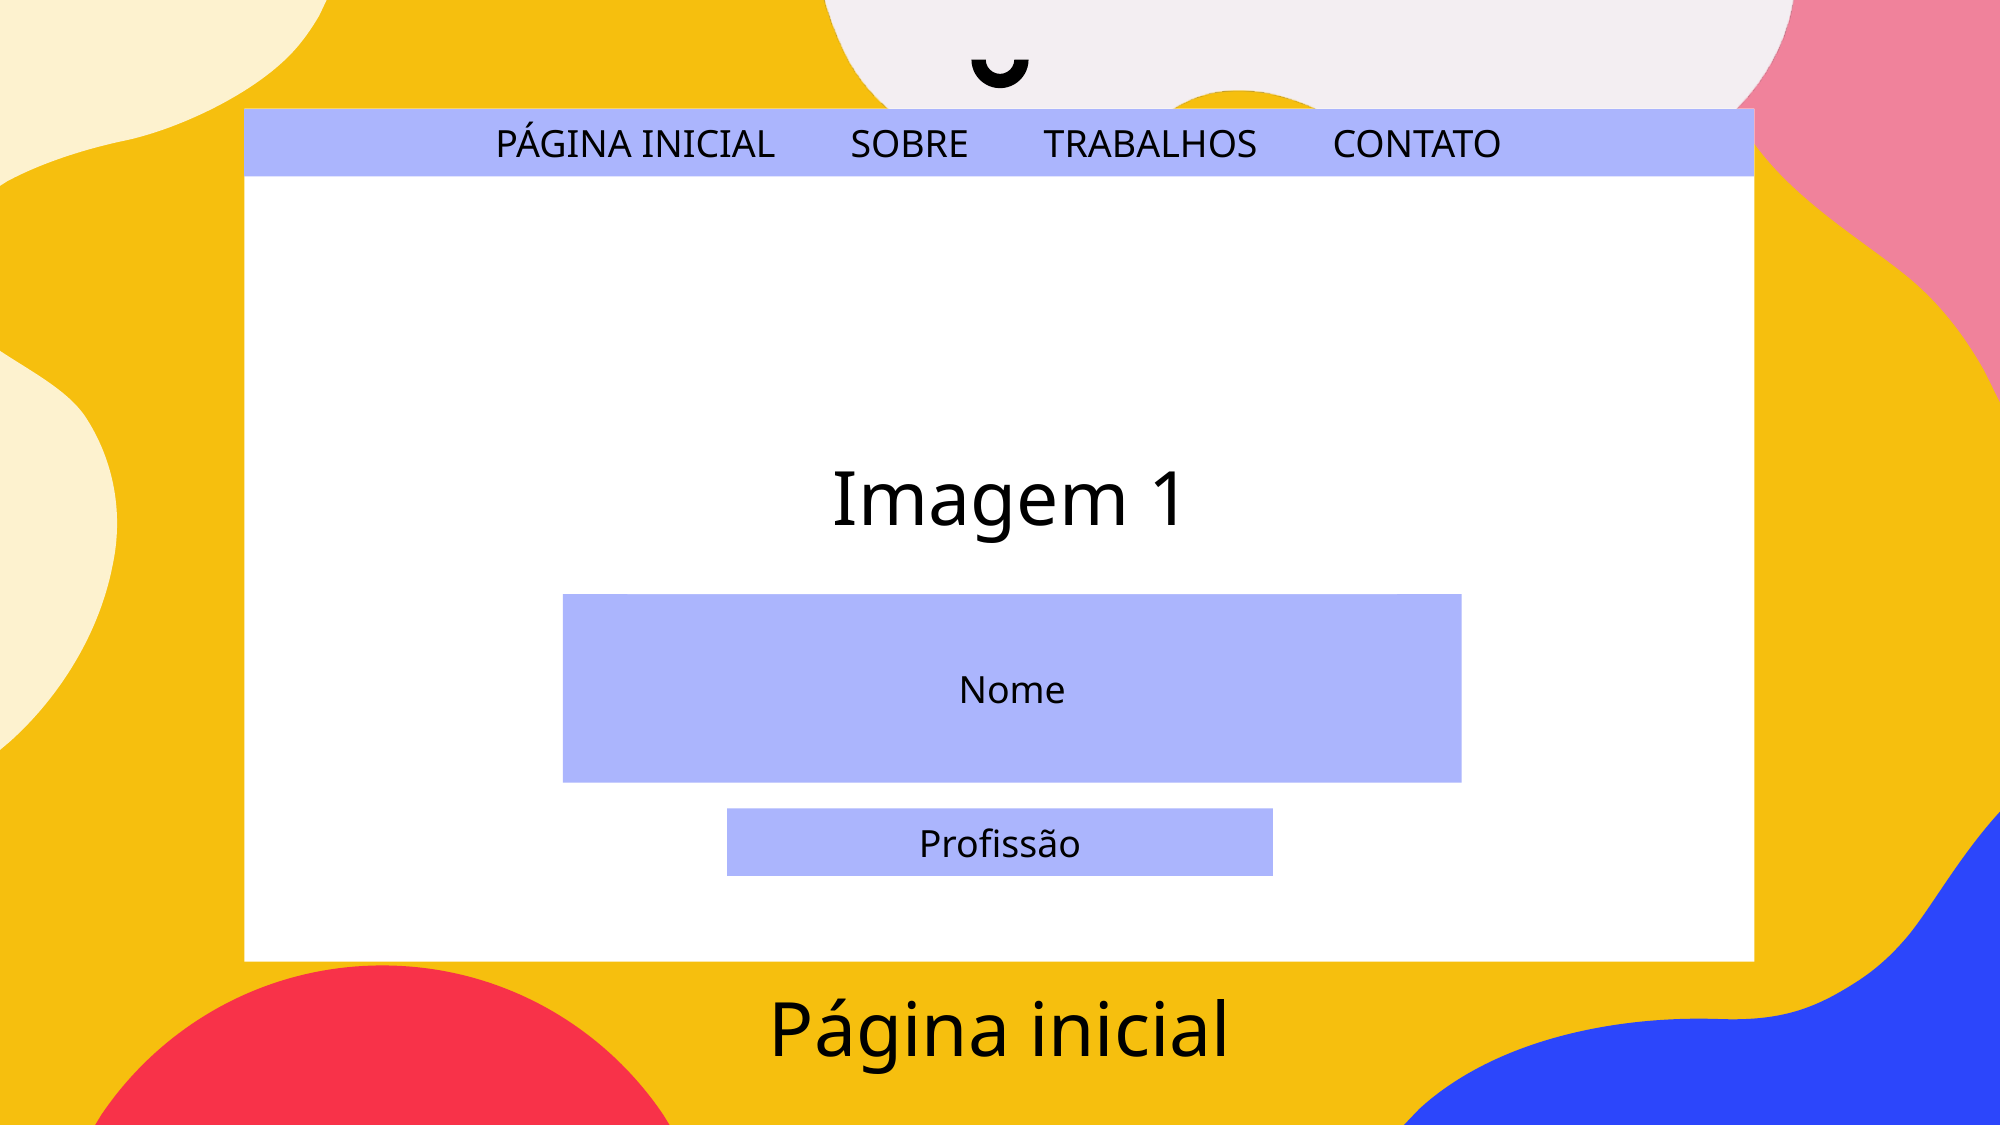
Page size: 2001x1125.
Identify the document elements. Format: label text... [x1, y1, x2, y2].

picture [755, 0, 1985, 297]
text_box Nome [562, 593, 1463, 784]
text_box Profissão [726, 807, 1274, 877]
text_box [243, 177, 1755, 963]
text_box Imagem 1 [626, 395, 1398, 595]
list Página inicial [267, 983, 1733, 1125]
text_box PÁGINA INICIAL SOBRE TRABALHOS CONTATO [243, 108, 1755, 177]
